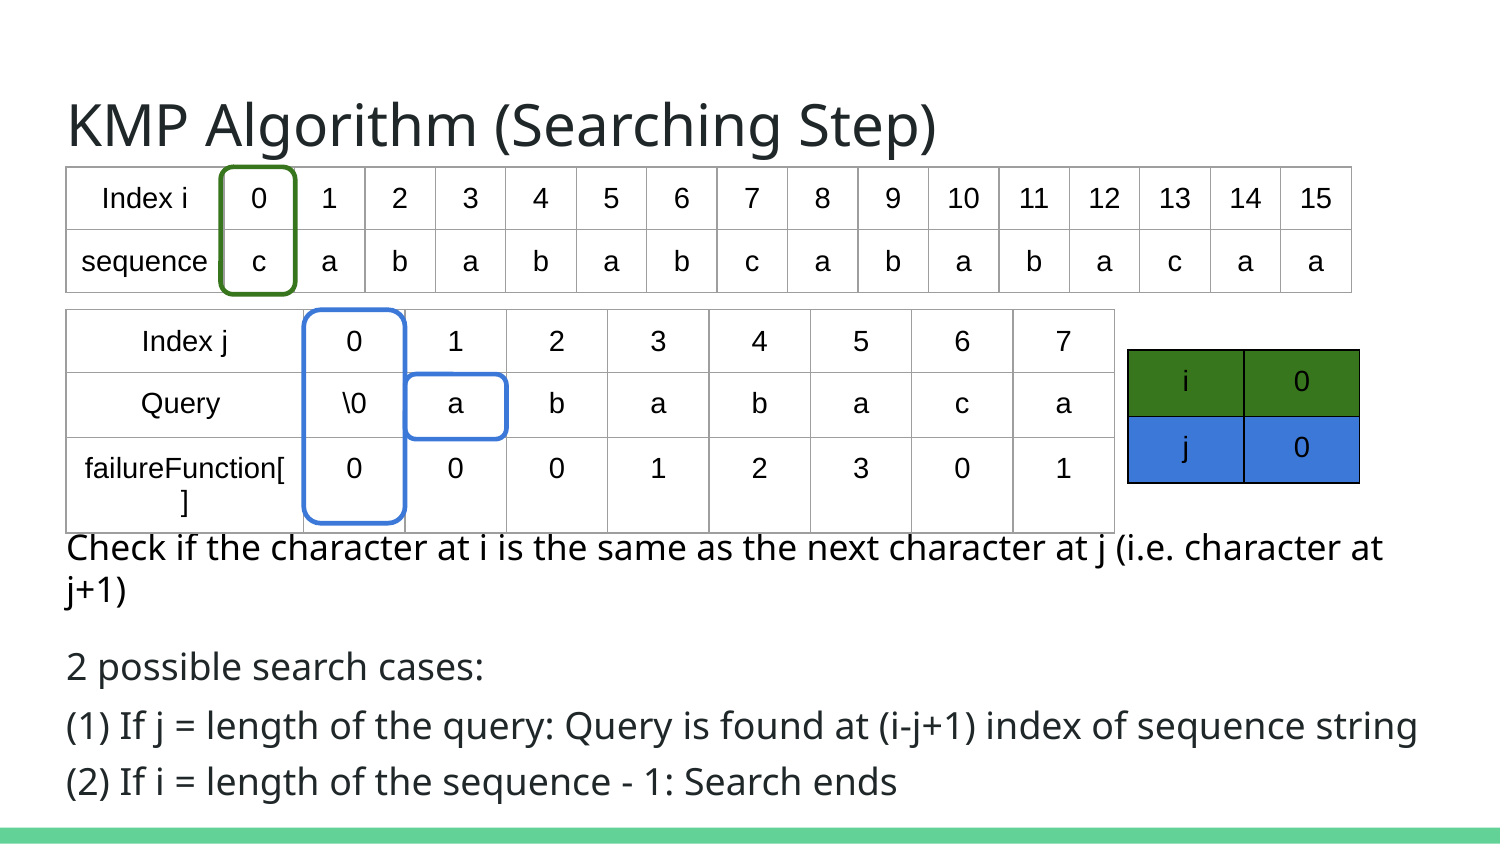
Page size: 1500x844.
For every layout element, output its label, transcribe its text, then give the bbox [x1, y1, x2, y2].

table_header 8 [788, 168, 857, 229]
table_cell j [1129, 417, 1243, 482]
table_header 3 [436, 168, 505, 229]
table_cell 0 [912, 438, 1012, 532]
table_cell a [1211, 230, 1280, 292]
table_header 6 [647, 168, 716, 229]
table_header 2 [508, 310, 607, 372]
table_header 1 [295, 168, 364, 229]
table_cell a [1014, 373, 1114, 437]
list Check if the character at i is the same as the next character at j (i.e. character at j+1) 2 possible search cases: (1) If j = length of the query: Query is found at (i-j+1) index of sequence string (2) If i = length of the sequence - 1: Search ends [51, 176, 1449, 737]
table_header 4 [710, 310, 810, 372]
table_header Index j [67, 310, 301, 372]
table_header 4 [506, 168, 576, 229]
table_cell 1 [608, 438, 708, 532]
table_cell a [1281, 230, 1351, 292]
table_cell b [1000, 230, 1069, 292]
table_cell c [1140, 230, 1210, 292]
table_cell b [506, 230, 576, 292]
table_cell a [929, 230, 998, 292]
table_header 15 [1281, 168, 1351, 229]
table_cell 2 [710, 438, 810, 532]
table_cell a [295, 230, 364, 292]
table_cell a [1070, 230, 1139, 292]
table_cell 3 [811, 438, 911, 532]
table_cell 1 [1014, 438, 1114, 532]
table_cell c [718, 230, 787, 292]
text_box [303, 309, 507, 524]
table_cell sequence [67, 230, 223, 292]
table_cell 0 [507, 438, 607, 532]
table_cell a [577, 230, 646, 292]
table_header i [1129, 351, 1243, 416]
table_cell a [436, 230, 505, 292]
table_cell c [912, 373, 1012, 437]
table_cell a [811, 373, 911, 437]
table_header 7 [718, 168, 787, 229]
title KMP Algorithm (Searching Step) [51, 72, 1449, 167]
table_cell b [366, 230, 435, 292]
table_cell b [710, 373, 810, 437]
table_header 12 [1070, 168, 1139, 229]
table_header 11 [1000, 168, 1069, 229]
table_header 13 [1140, 168, 1210, 229]
table_header 7 [1014, 310, 1114, 372]
table_cell failureFunction[] [67, 438, 303, 532]
table_header 6 [912, 310, 1012, 372]
table_header 14 [1211, 168, 1280, 229]
table_header 0 [1245, 351, 1359, 416]
table_cell a [608, 373, 708, 437]
table_cell a [788, 230, 857, 292]
table_header 9 [859, 168, 928, 229]
table_header 10 [929, 168, 998, 229]
text_box [220, 166, 296, 295]
table_cell Query [67, 373, 298, 437]
table_cell 0 [1245, 417, 1359, 482]
table_header Index i [67, 168, 223, 229]
table_cell b [647, 230, 716, 292]
table_cell b [511, 373, 607, 437]
table_header 3 [608, 310, 708, 372]
table_header 5 [811, 310, 911, 372]
table_header 5 [577, 168, 646, 229]
table_header 2 [366, 168, 435, 229]
table_cell b [859, 230, 928, 292]
